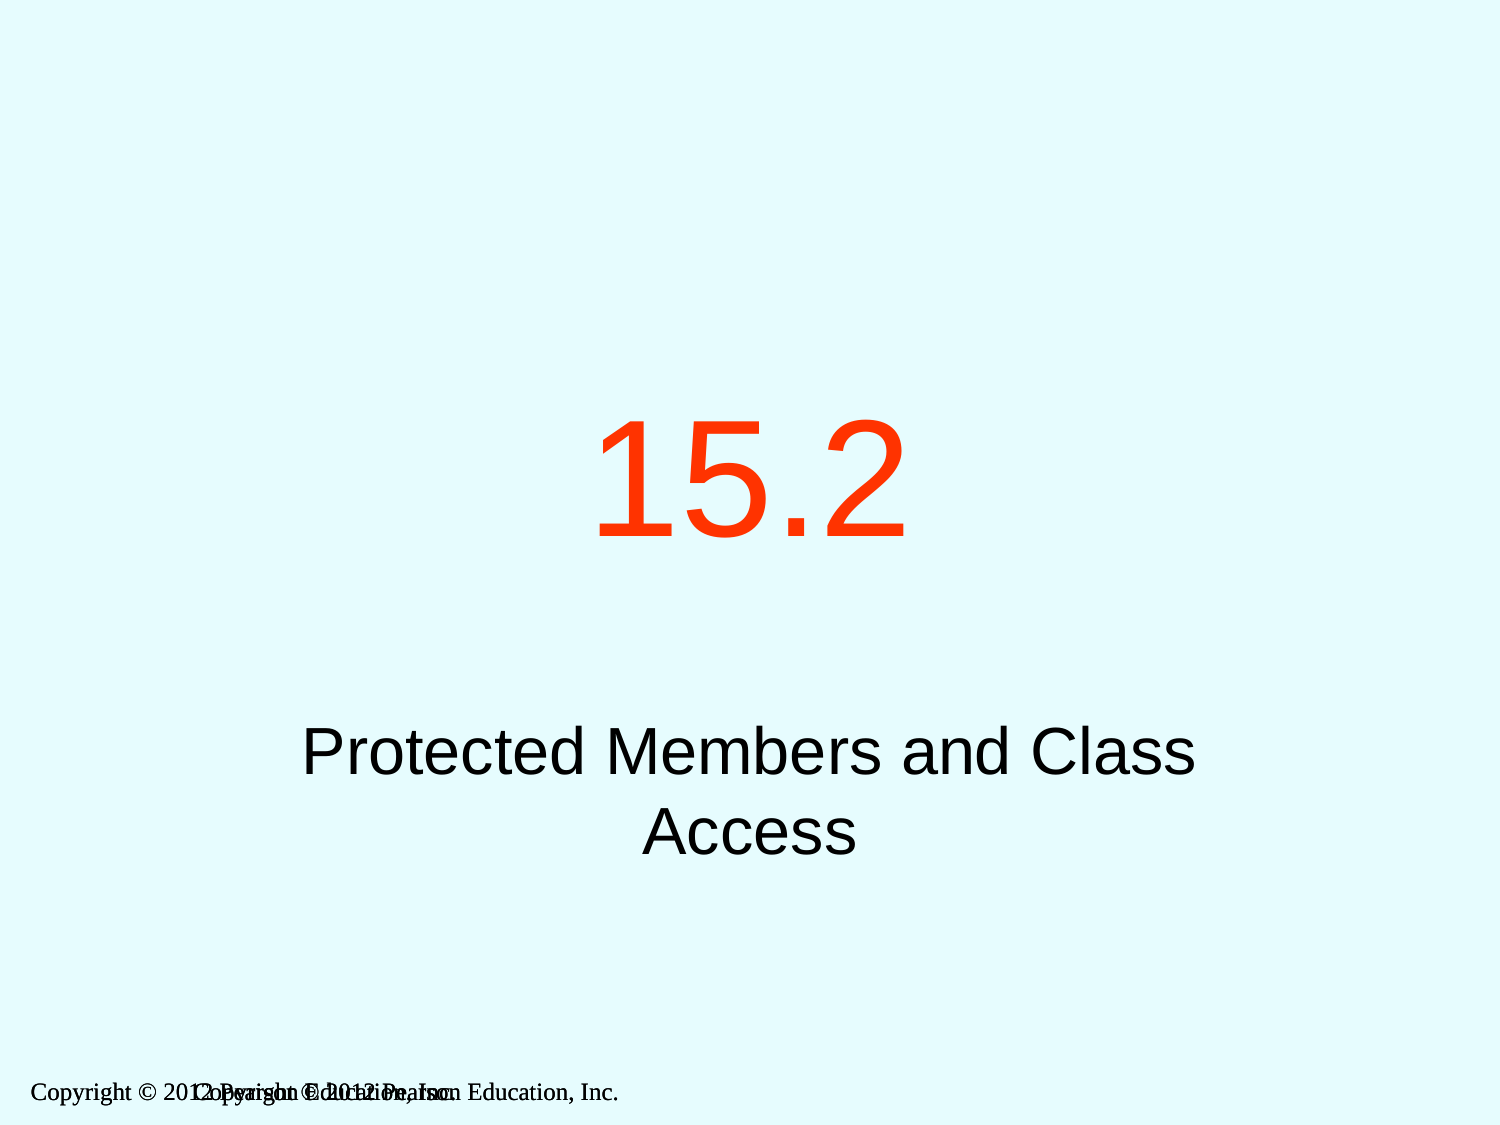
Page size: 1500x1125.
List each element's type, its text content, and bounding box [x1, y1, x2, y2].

subtitle Protected Members and Class Access [224, 699, 1276, 988]
title 15.2 [112, 349, 1388, 591]
